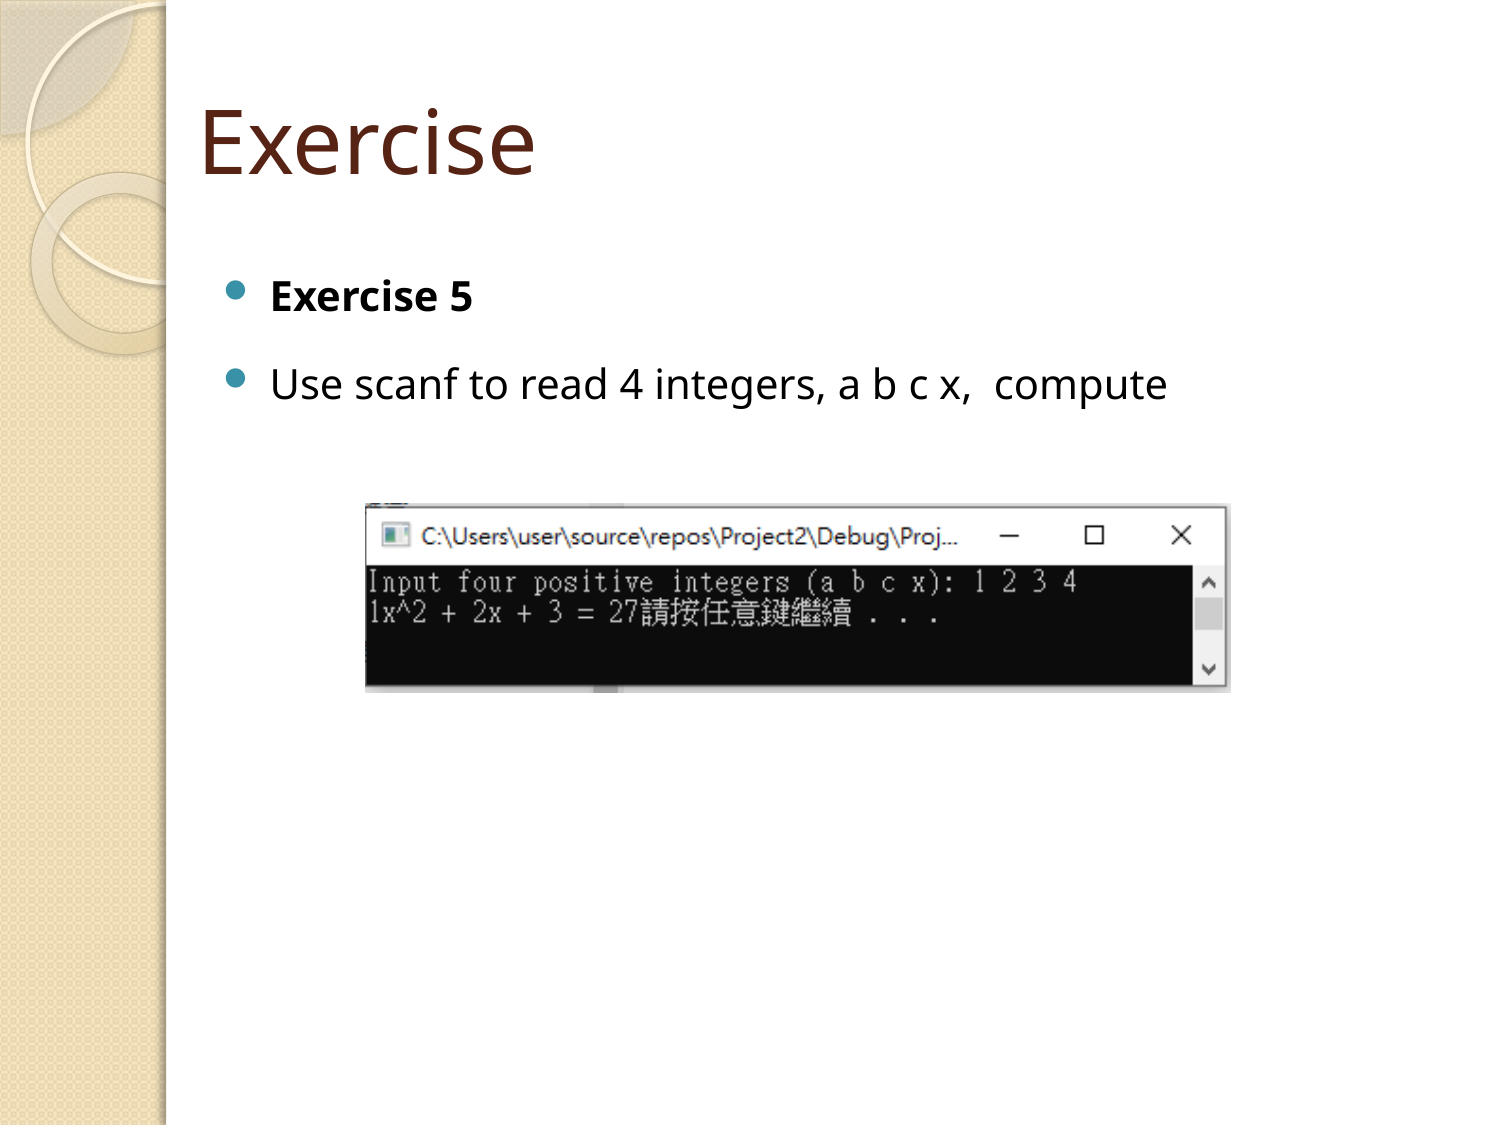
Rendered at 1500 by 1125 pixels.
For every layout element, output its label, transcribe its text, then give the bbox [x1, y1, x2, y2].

title Exercise [183, 45, 1413, 233]
picture [364, 503, 1231, 693]
